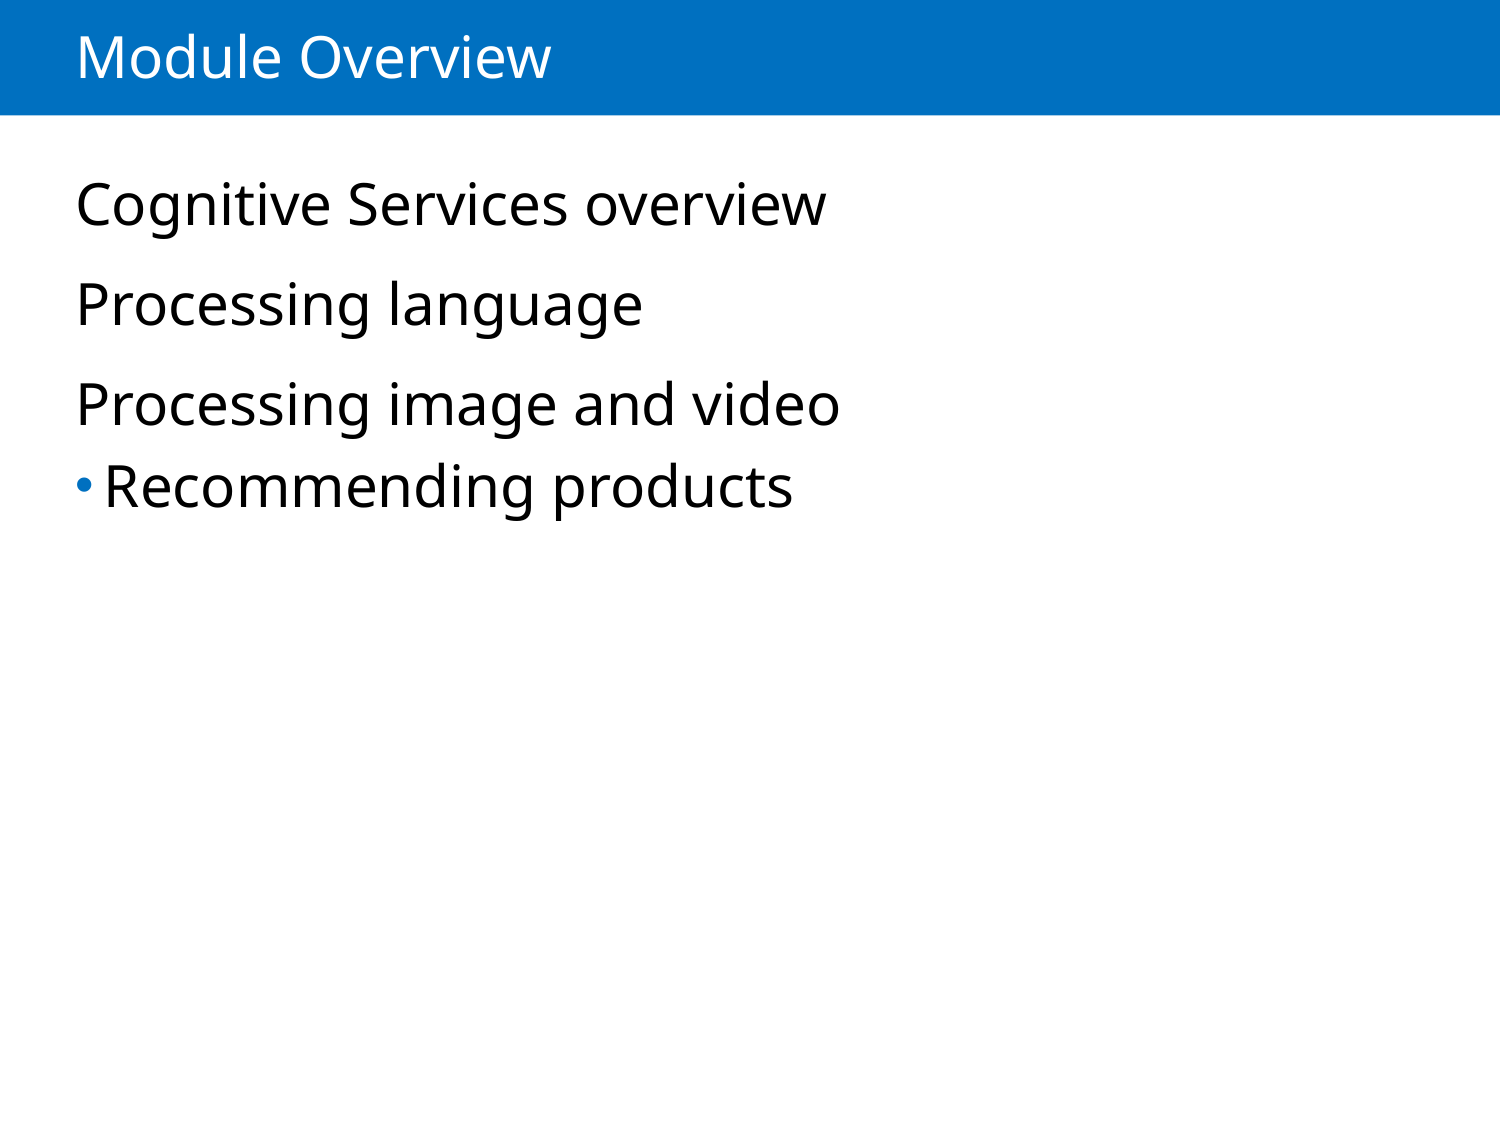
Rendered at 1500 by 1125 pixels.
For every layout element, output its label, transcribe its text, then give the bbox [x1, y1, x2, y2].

list Cognitive Services overview Processing language Processing image and video Recommending products [74, 167, 1408, 1013]
title Module Overview [75, 0, 1351, 122]
